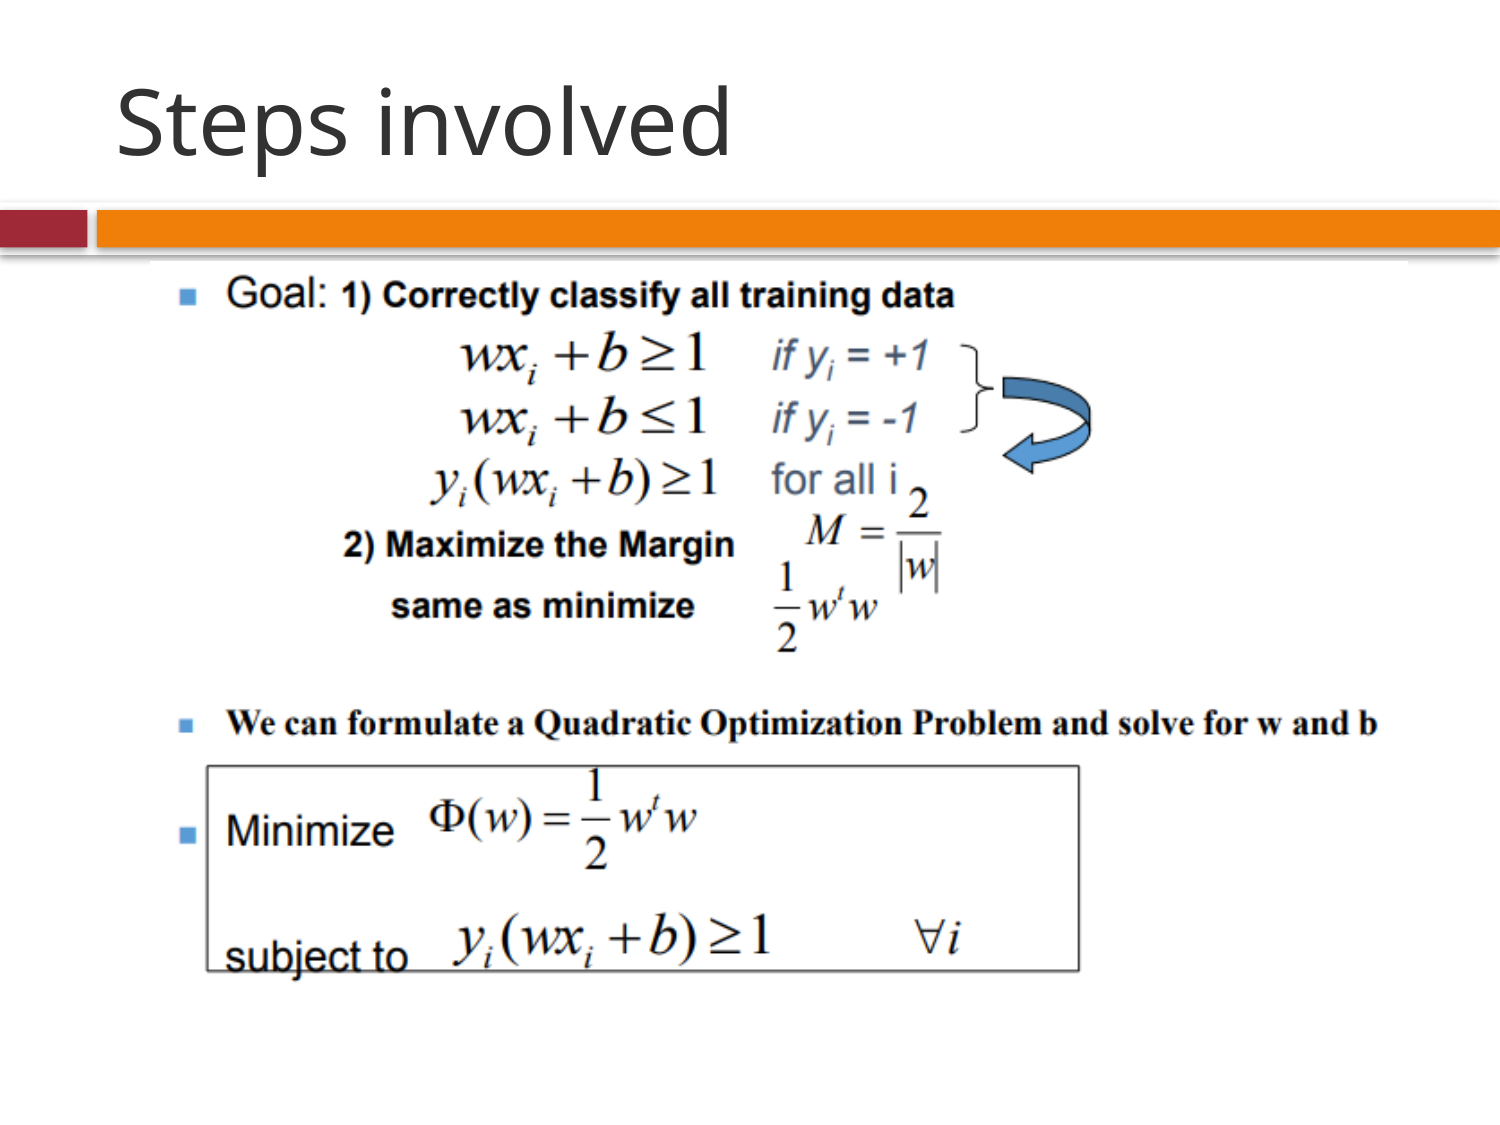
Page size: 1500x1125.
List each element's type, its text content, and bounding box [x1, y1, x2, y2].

title Steps involved [100, 37, 1438, 200]
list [149, 261, 1409, 1013]
